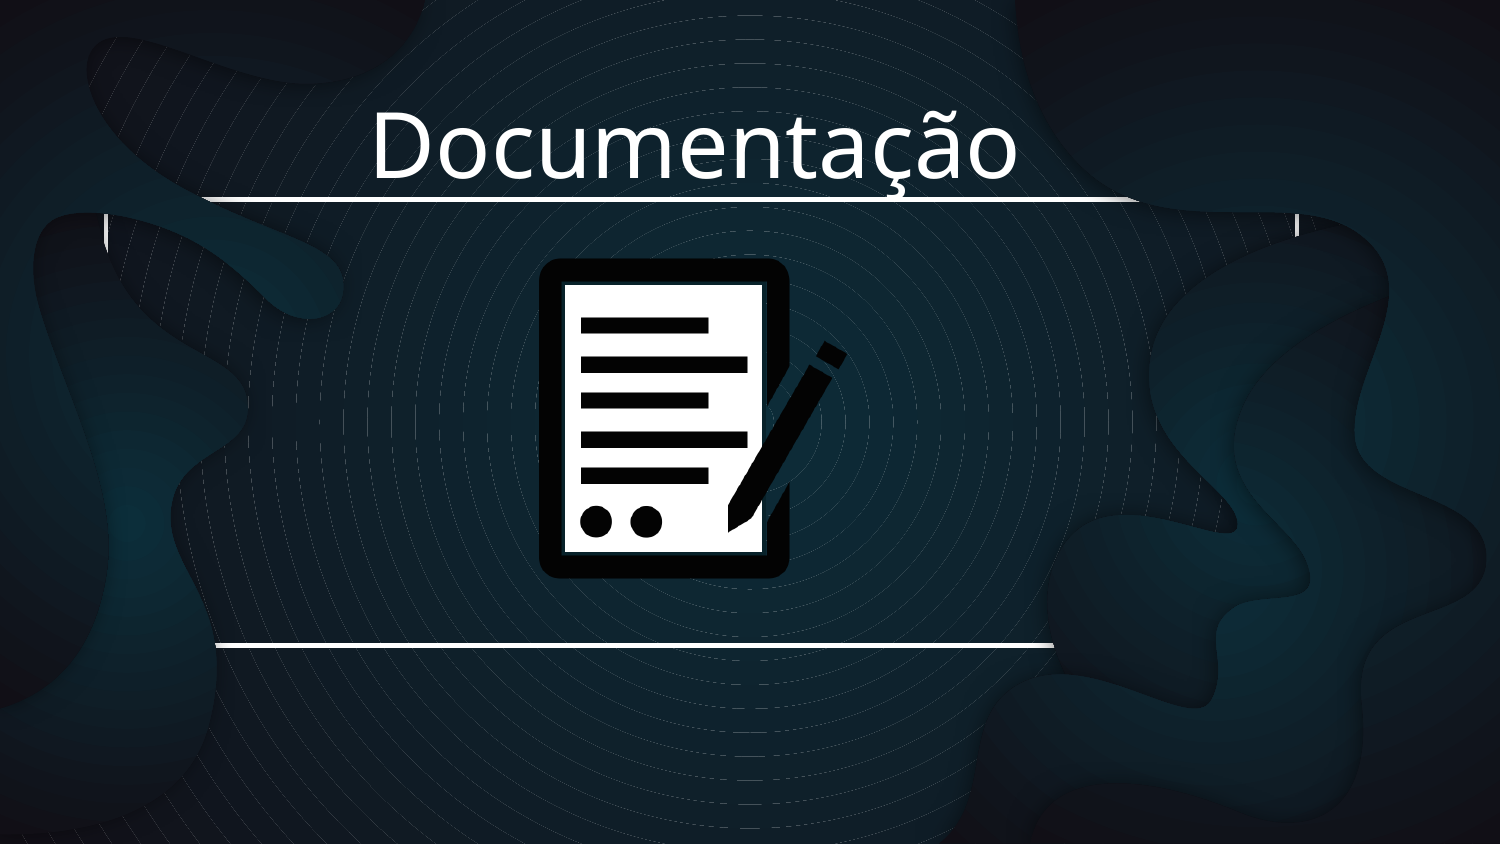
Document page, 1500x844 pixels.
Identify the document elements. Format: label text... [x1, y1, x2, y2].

picture [504, 255, 885, 588]
title Documentação [150, 92, 1240, 204]
